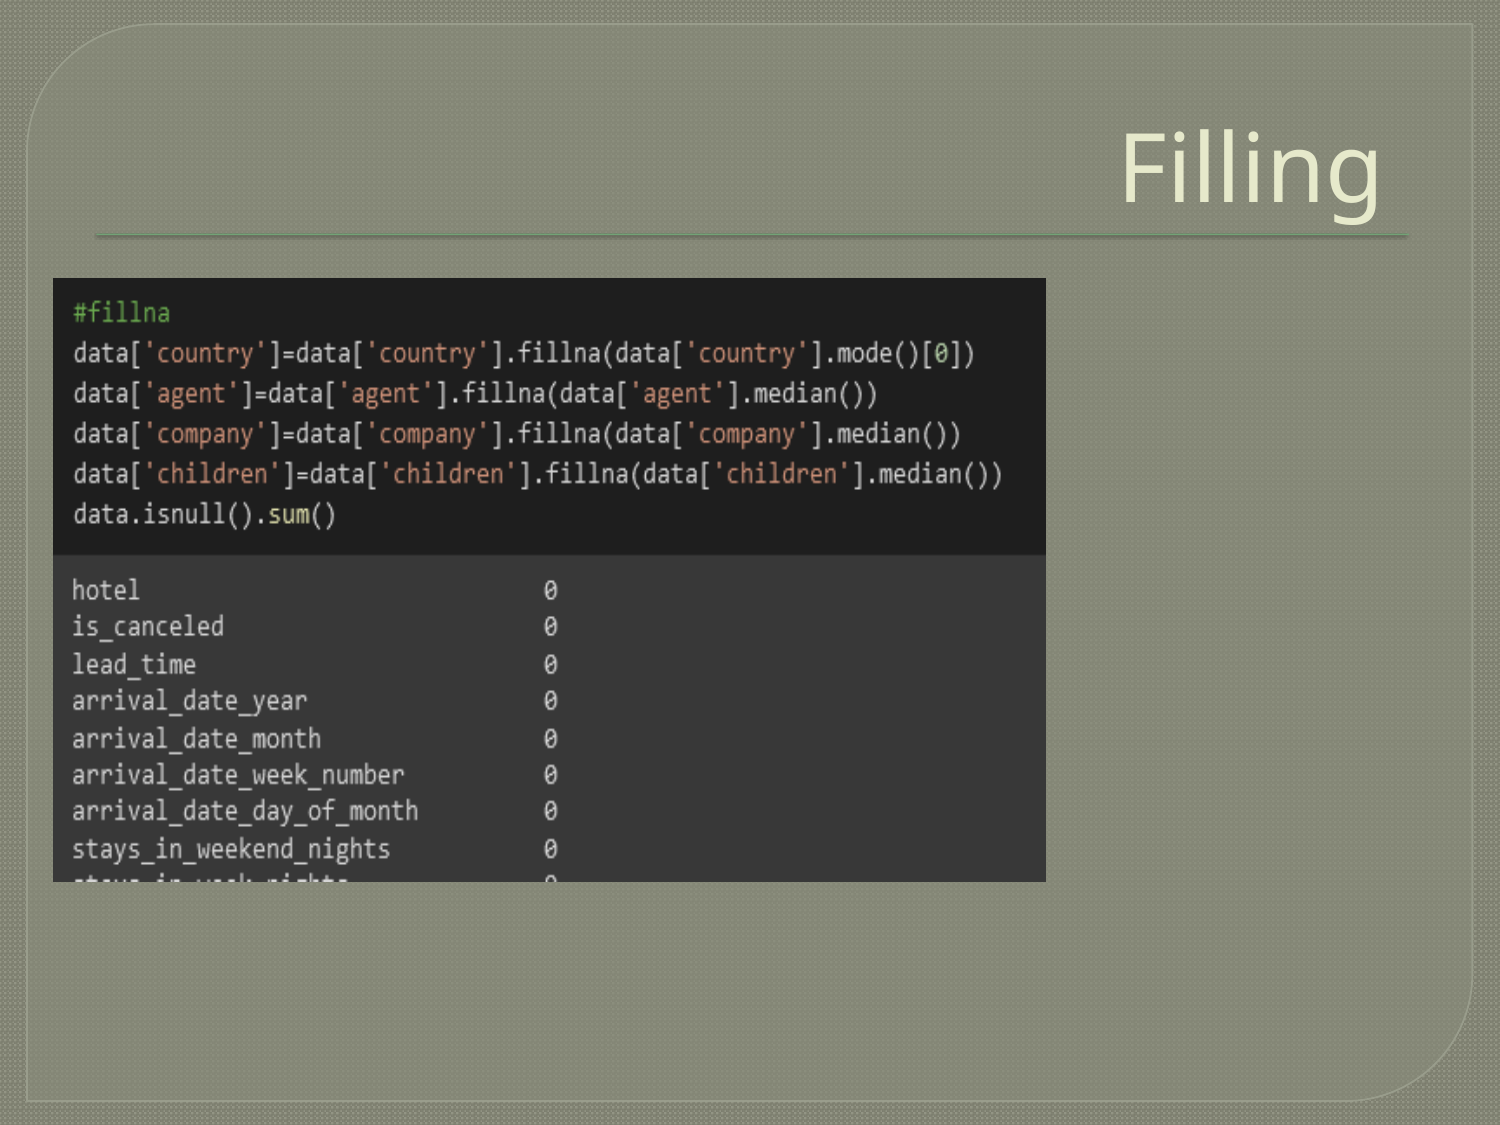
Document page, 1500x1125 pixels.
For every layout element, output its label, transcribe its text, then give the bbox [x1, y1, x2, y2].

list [52, 278, 1046, 882]
title Filling [75, 41, 1425, 230]
